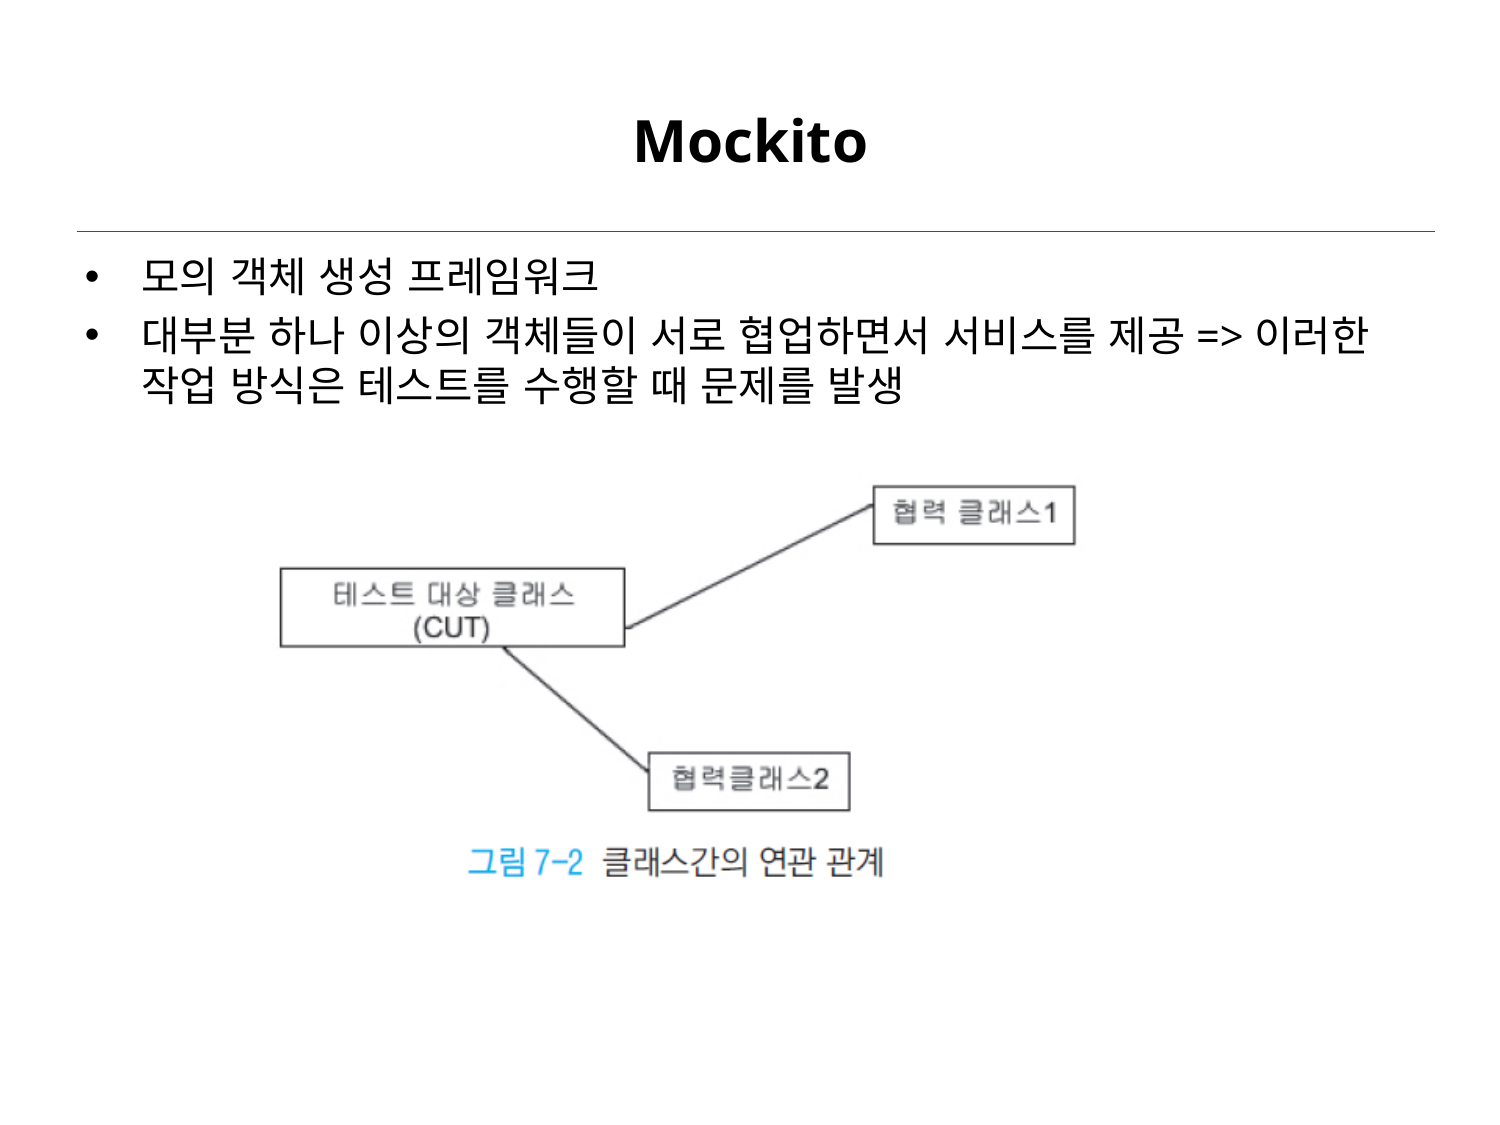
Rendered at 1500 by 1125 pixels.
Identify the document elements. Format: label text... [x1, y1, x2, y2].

picture [194, 432, 1264, 913]
list 모의 객체 생성 프레임워크 대부분 하나 이상의 객체들이 서로 협업하면서 서비스를 제공=>이러한 작업 방식은 테스트를 수행할 때 문제를 발생 [70, 243, 1389, 528]
title Mockito [75, 45, 1425, 233]
